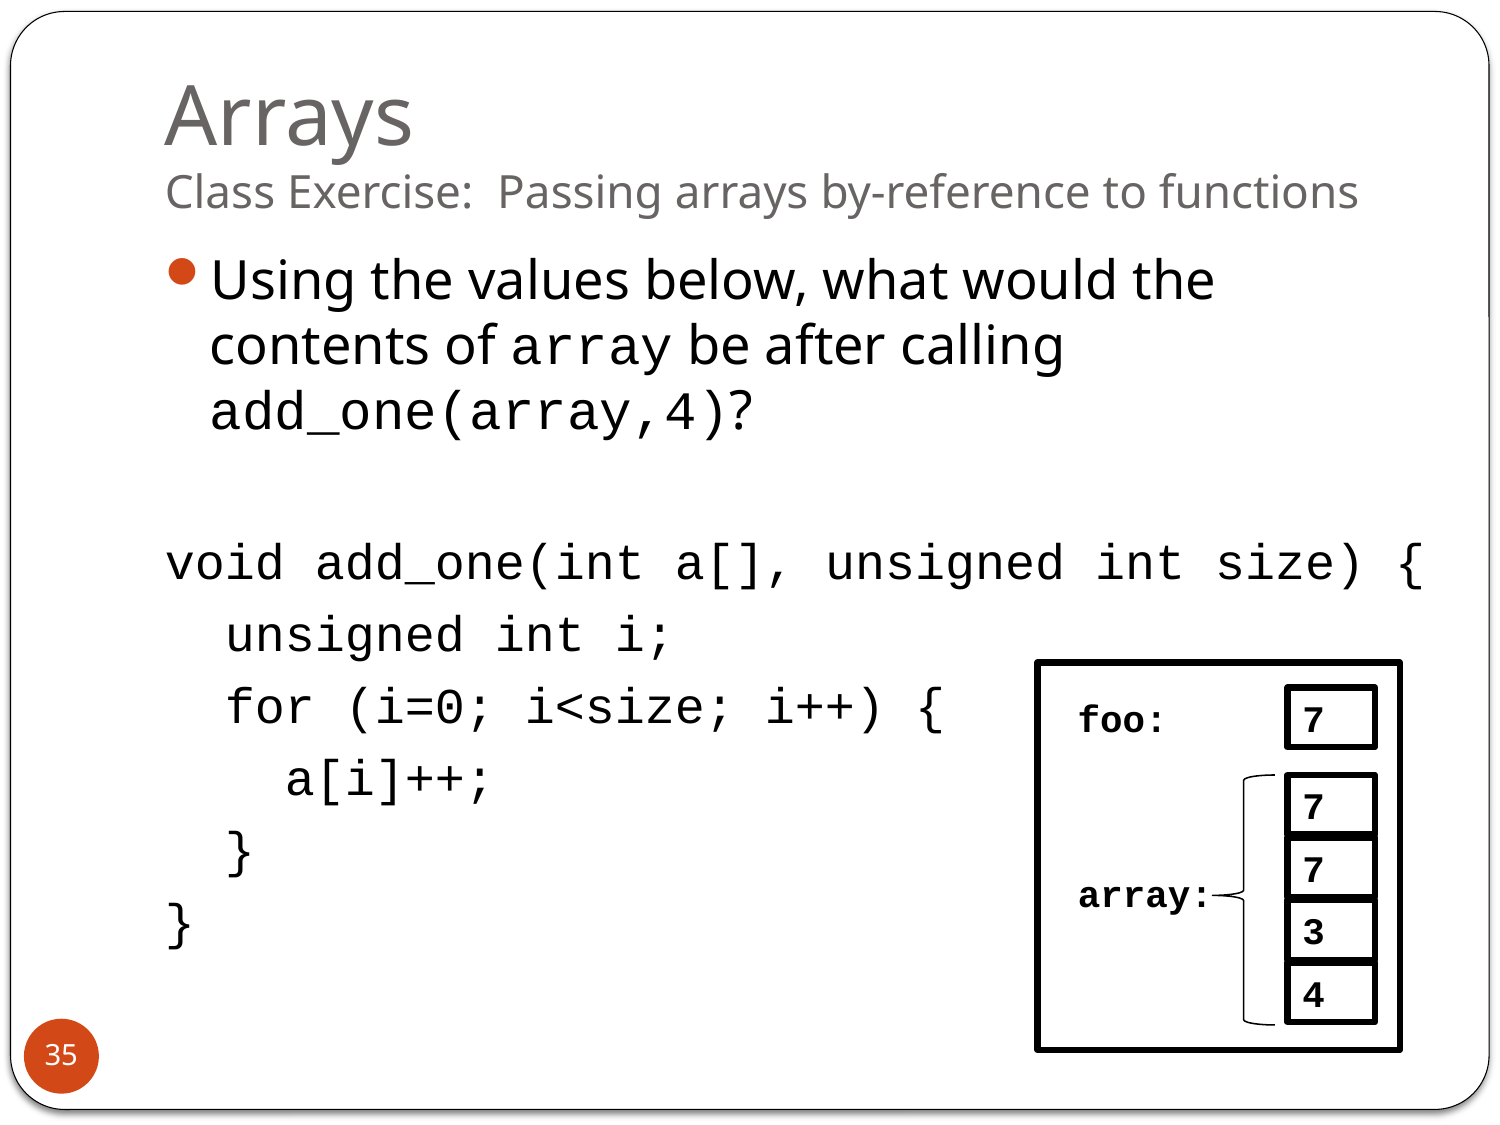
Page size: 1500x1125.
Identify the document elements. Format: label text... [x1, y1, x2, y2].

text_box 7 [1287, 687, 1375, 748]
slide_number 35 [23, 1018, 99, 1094]
text_box 7 [1287, 774, 1375, 835]
list Using the values below, what would the contents of array be after calling add_one(array,4)? void add_one(int a[], unsigned int size) { unsigned int i; for (i=0; i<size; i++) { a[i]++; } } [150, 237, 1450, 1063]
text_box [1211, 774, 1275, 1026]
text_box foo: [1062, 687, 1183, 748]
text_box 4 [1287, 962, 1375, 1023]
text_box array: [1063, 862, 1228, 923]
text_box 3 [1287, 899, 1375, 960]
title Arrays Class Exercise: Passing arrays by-reference to functions [150, 45, 1425, 233]
text_box [1036, 661, 1401, 1051]
text_box 7 [1287, 837, 1375, 898]
